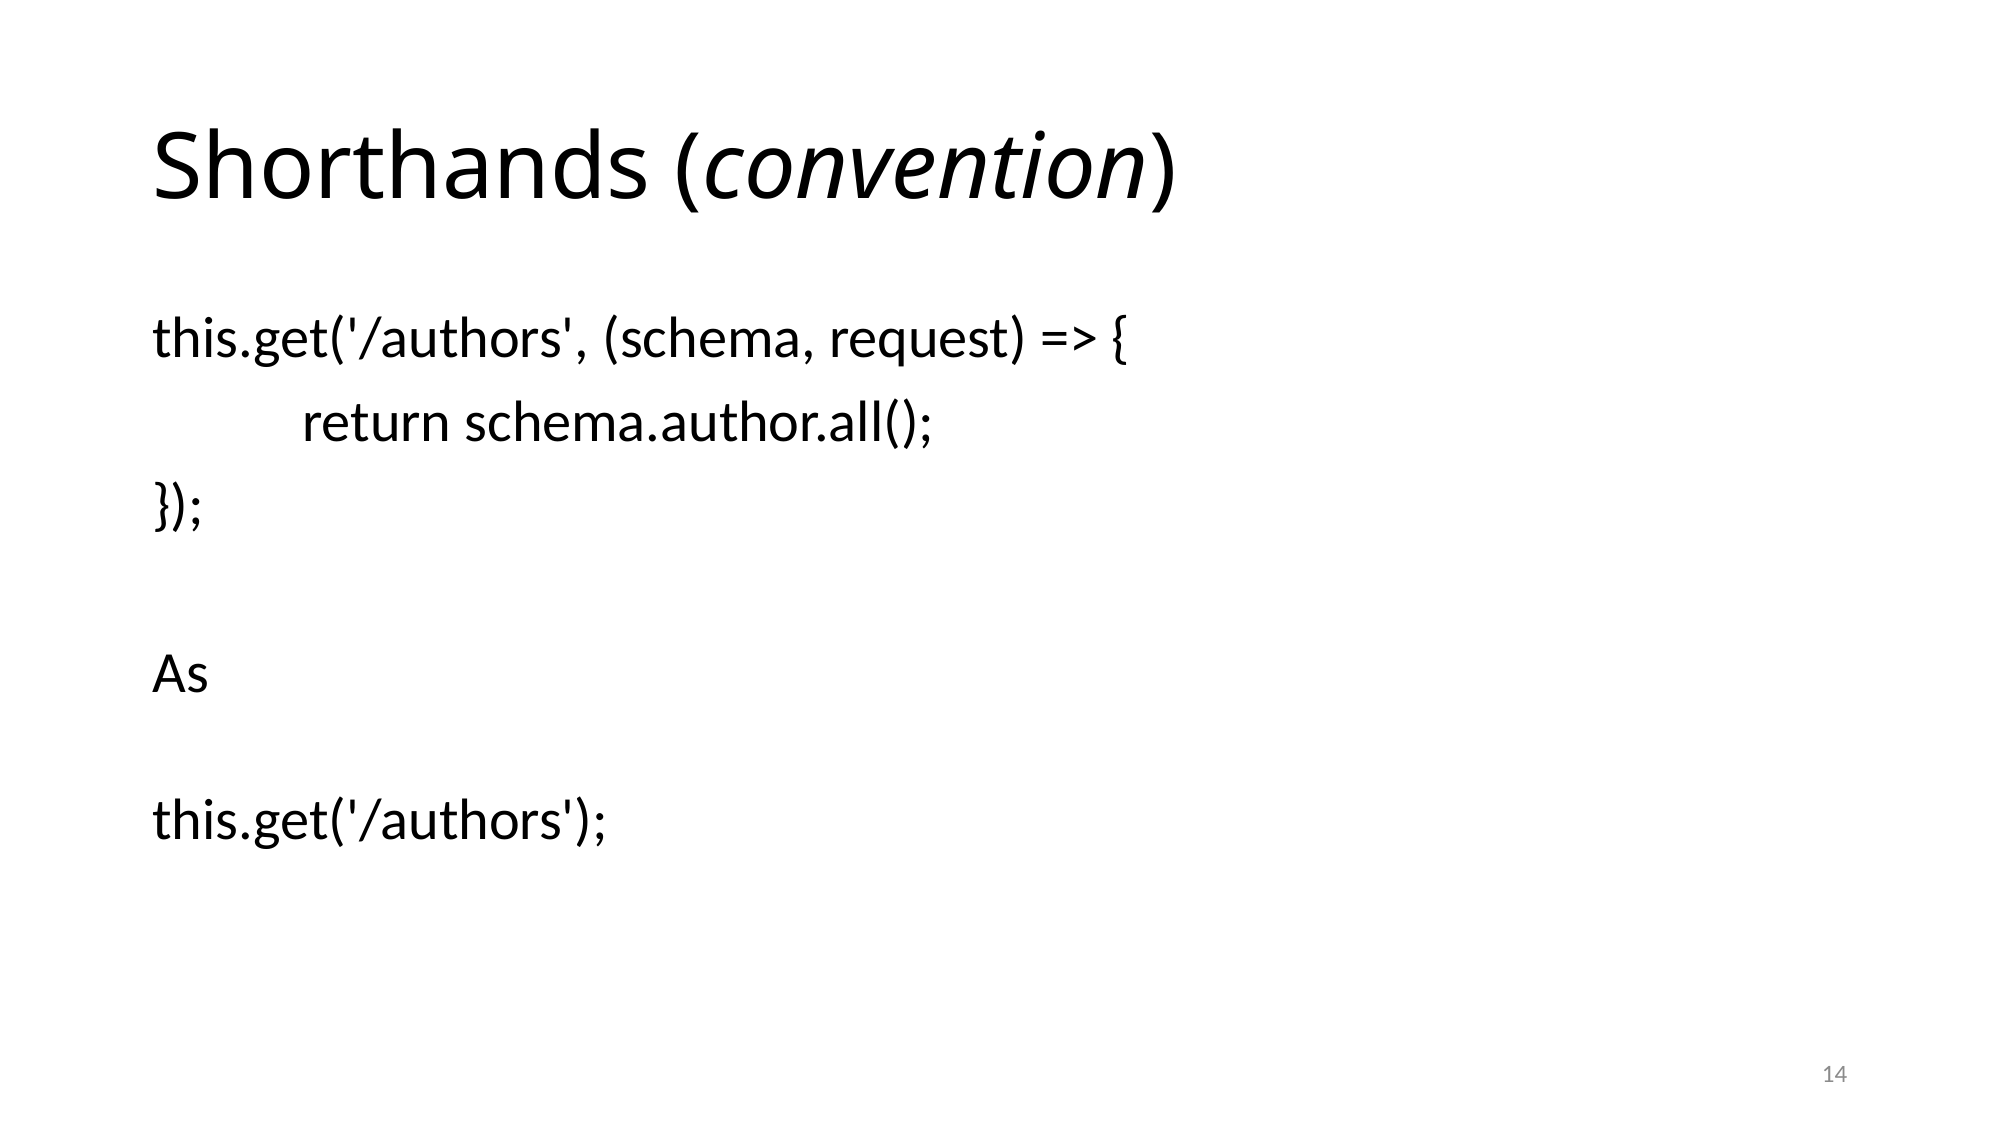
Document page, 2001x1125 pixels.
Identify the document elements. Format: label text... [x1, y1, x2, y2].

list this.get('/authors', (schema, request) => { return schema.author.all(); }); As this.get('/authors'); [137, 299, 1863, 1014]
slide_number 14 [1412, 1042, 1863, 1103]
title Shorthands (convention) [137, 59, 1863, 278]
